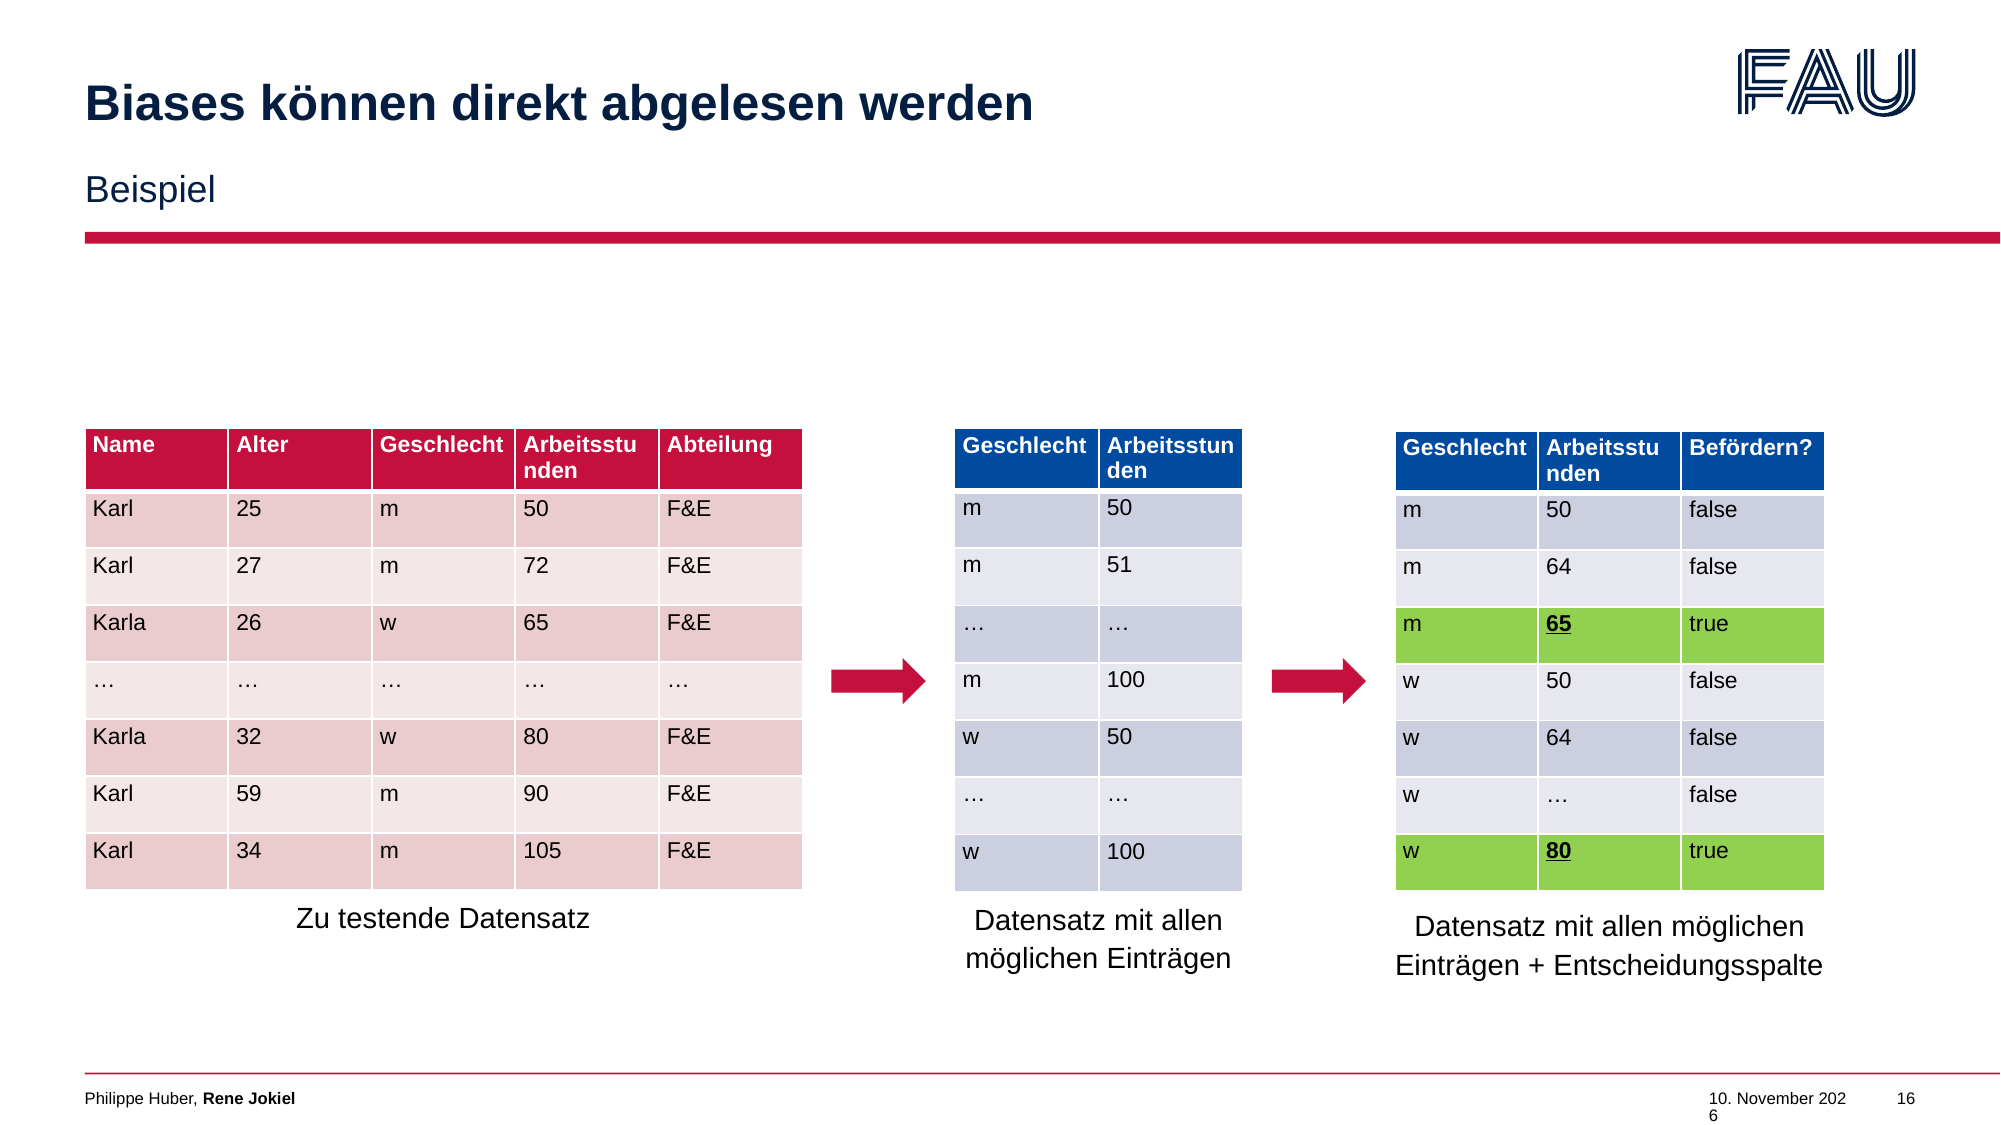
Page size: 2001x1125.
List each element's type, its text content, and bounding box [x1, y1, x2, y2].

table_cell 100 [1100, 664, 1242, 719]
table_cell m [1396, 551, 1537, 606]
table_cell m [373, 777, 514, 832]
table_header Arbeitsstunden [1100, 429, 1242, 488]
table_cell … [516, 663, 658, 718]
table_cell m [955, 664, 1098, 719]
table_header Abteilung [660, 429, 802, 489]
table_cell … [660, 663, 802, 718]
text_box [831, 658, 926, 705]
list Beispiel [85, 161, 1656, 209]
table_cell F&E [660, 834, 802, 889]
table_cell m [373, 494, 514, 547]
table_cell 105 [516, 834, 658, 889]
table_cell 100 [1100, 835, 1242, 891]
table_cell Karl [86, 549, 227, 604]
title Biases können direkt abgelesen werden [85, 49, 1656, 159]
table_header Befördern? [1682, 432, 1824, 490]
table_header Name [86, 429, 227, 489]
table_cell 65 [516, 606, 658, 661]
table_header Geschlecht [373, 429, 514, 489]
table_cell w [1396, 665, 1537, 720]
table_cell 65 [1539, 608, 1680, 663]
table_cell 50 [1539, 665, 1680, 720]
table_cell … [1539, 778, 1680, 833]
table_cell m [1396, 608, 1537, 663]
table_cell m [373, 549, 514, 604]
table_cell … [1100, 778, 1242, 834]
table_cell 32 [229, 720, 371, 775]
table_cell 51 [1100, 549, 1242, 605]
table_cell false [1682, 496, 1824, 549]
table_cell w [955, 835, 1098, 891]
table_cell 27 [229, 549, 371, 604]
table_cell 50 [516, 494, 658, 547]
table_cell F&E [660, 720, 802, 775]
table_cell w [1396, 835, 1537, 890]
table_cell Karl [86, 494, 227, 547]
table_cell … [86, 663, 227, 718]
table_cell false [1682, 721, 1824, 776]
slide_number 19. Dezember 2022 [1708, 1088, 1849, 1109]
text_box Datensatz mit allen möglichen Einträgen [954, 897, 1243, 975]
table_cell 50 [1539, 496, 1680, 549]
table_cell w [955, 721, 1098, 776]
table_cell Karla [86, 606, 227, 661]
table_cell true [1682, 835, 1824, 890]
table_cell 80 [1539, 835, 1680, 890]
table_header Arbeitsstunden [516, 429, 658, 489]
table_cell Karl [86, 777, 227, 832]
table_cell F&E [660, 549, 802, 604]
table_cell w [373, 606, 514, 661]
table_cell Karla [86, 720, 227, 775]
table_cell F&E [660, 777, 802, 832]
table_cell F&E [660, 606, 802, 661]
table_cell m [373, 834, 514, 889]
table_header Arbeitsstunden [1539, 432, 1680, 490]
table_cell 59 [229, 777, 371, 832]
table_cell 25 [229, 494, 371, 547]
table_cell true [1682, 608, 1824, 663]
text_box [1271, 658, 1367, 705]
text_box Datensatz mit allen möglichen Einträgen + Entscheidungsspalte [1394, 904, 1825, 981]
table_header Geschlecht [955, 429, 1098, 488]
table_cell 26 [229, 606, 371, 661]
table_cell … [373, 663, 514, 718]
table_cell 72 [516, 549, 658, 604]
table_cell false [1682, 778, 1824, 833]
table_cell w [1396, 721, 1537, 776]
table_cell 50 [1100, 721, 1242, 776]
table_cell 64 [1539, 721, 1680, 776]
table_cell 90 [516, 777, 658, 832]
table_cell … [955, 606, 1098, 662]
table_cell m [1396, 496, 1537, 549]
table_cell Karl [86, 834, 227, 889]
table_cell … [1100, 606, 1242, 662]
slide_number 16 [1883, 1088, 1916, 1109]
table_cell 34 [229, 834, 371, 889]
table_cell w [373, 720, 514, 775]
table_cell 80 [516, 720, 658, 775]
table_cell F&E [660, 494, 802, 547]
table_cell false [1682, 551, 1824, 606]
table_cell … [229, 663, 371, 718]
table_cell 50 [1100, 494, 1242, 547]
table_cell w [1396, 778, 1537, 833]
footer Philippe Huber, Rene Jokiel [84, 1088, 1656, 1109]
table_cell m [955, 549, 1098, 605]
table_cell false [1682, 665, 1824, 720]
table_cell m [955, 494, 1098, 547]
table_header Alter [229, 429, 371, 489]
table_cell … [955, 778, 1098, 834]
table_cell 64 [1539, 551, 1680, 606]
text_box Zu testende Datensatz [84, 895, 803, 934]
table_header Geschlecht [1396, 432, 1537, 490]
